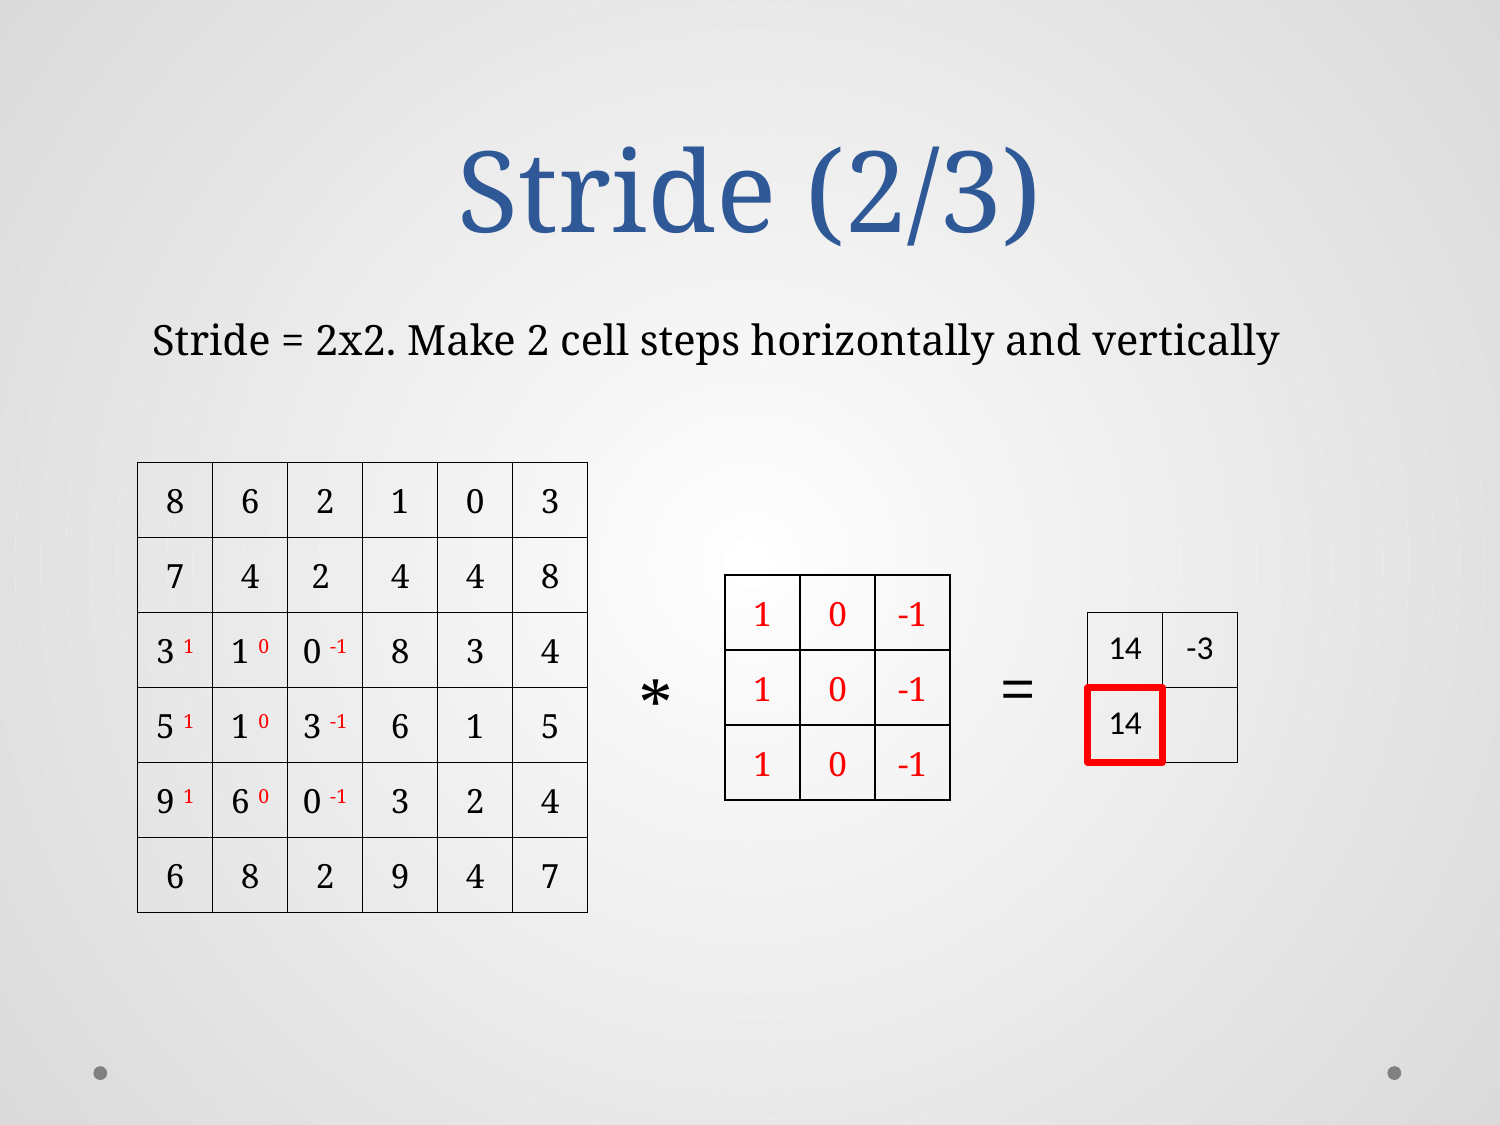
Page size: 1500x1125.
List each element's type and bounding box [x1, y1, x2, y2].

text_box [624, 656, 688, 751]
table_header [438, 463, 512, 537]
table_cell [288, 613, 362, 687]
table_header [726, 576, 799, 649]
table_cell [363, 838, 437, 912]
table_cell [288, 688, 362, 762]
table_cell [513, 613, 587, 687]
table_cell [438, 838, 512, 912]
table_cell [876, 651, 949, 724]
table_header [1088, 613, 1162, 685]
table_cell [138, 763, 212, 837]
table_header [801, 576, 874, 649]
table_cell [801, 651, 874, 724]
table_cell [213, 838, 287, 912]
table_cell [213, 538, 287, 612]
table_header [513, 463, 587, 537]
table_cell [513, 538, 587, 612]
table_header [288, 463, 362, 537]
table_cell [363, 538, 437, 612]
table_cell [438, 613, 512, 687]
table_cell [438, 538, 512, 612]
table_cell [513, 763, 587, 837]
table_cell [288, 838, 362, 912]
table_cell [438, 688, 512, 762]
table_cell [1165, 688, 1237, 762]
table_cell [363, 688, 437, 762]
table_cell [213, 688, 287, 762]
table_cell [801, 726, 874, 799]
table_cell [438, 763, 512, 837]
table_cell [288, 538, 362, 612]
table_cell [726, 726, 799, 799]
table_cell [288, 763, 362, 837]
text_box [984, 639, 1047, 735]
table_cell [363, 763, 437, 837]
text_box [1085, 685, 1165, 765]
table_cell [363, 613, 437, 687]
table_cell [876, 726, 949, 799]
table_cell [138, 688, 212, 762]
table_header [138, 463, 212, 537]
table_cell [513, 688, 587, 762]
table_cell [138, 613, 212, 687]
table_header [213, 463, 287, 537]
table_cell [213, 763, 287, 837]
table_header [1163, 613, 1237, 687]
text_box [137, 306, 1425, 371]
table_header [876, 576, 949, 649]
table_cell [513, 838, 587, 912]
table_cell [213, 613, 287, 687]
table_cell [138, 838, 212, 912]
title [75, 0, 1425, 263]
table_cell [138, 538, 212, 612]
table_header [363, 463, 437, 537]
table_cell [726, 651, 799, 724]
